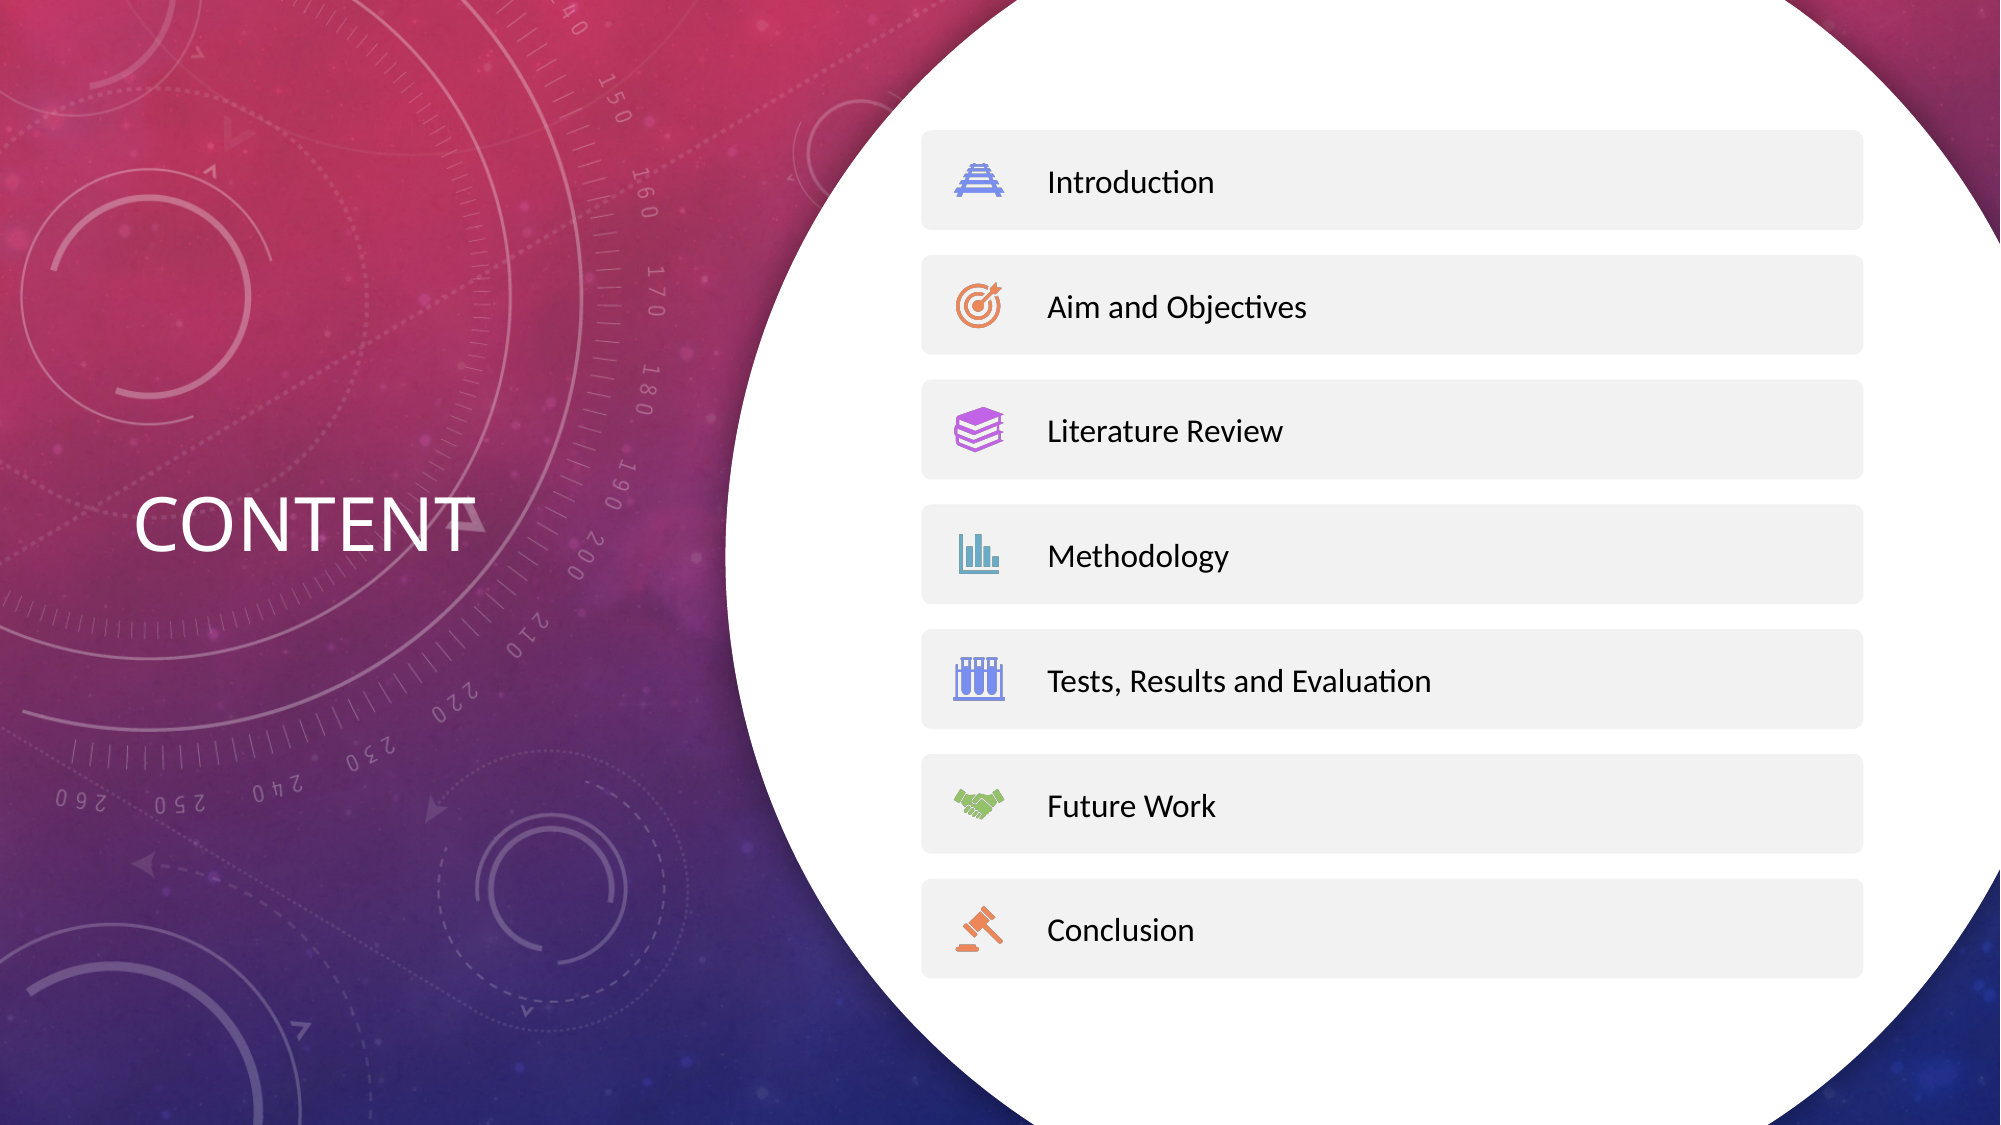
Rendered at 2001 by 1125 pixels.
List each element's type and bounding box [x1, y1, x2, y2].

list [921, 129, 1864, 979]
picture [0, 0, 2000, 1125]
